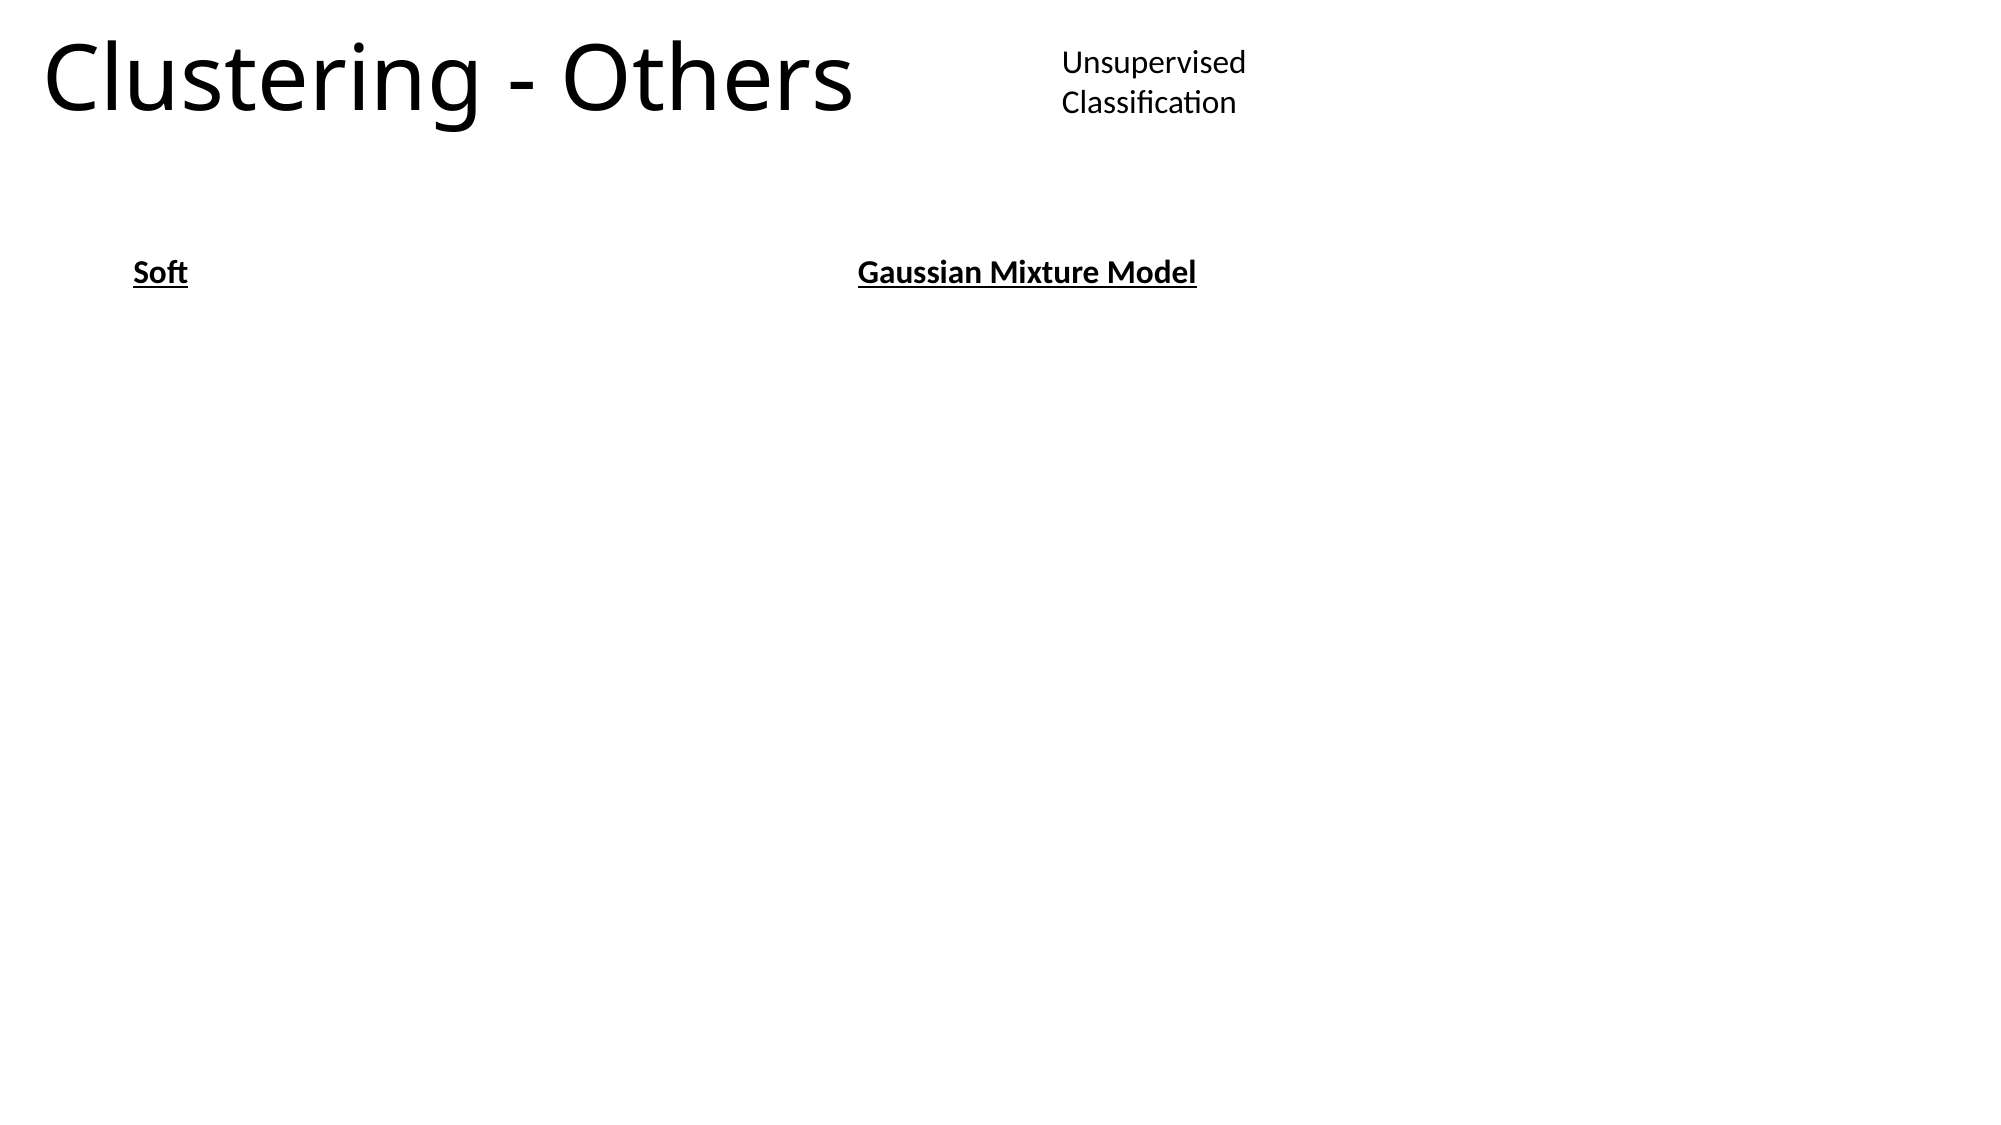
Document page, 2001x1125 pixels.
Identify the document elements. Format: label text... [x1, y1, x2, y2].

text_box Unsupervised Classification [1047, 33, 1424, 128]
text_box Soft [118, 243, 224, 298]
text_box Gaussian Mixture Model [843, 243, 1252, 298]
title Clustering - Others [27, 21, 1964, 141]
